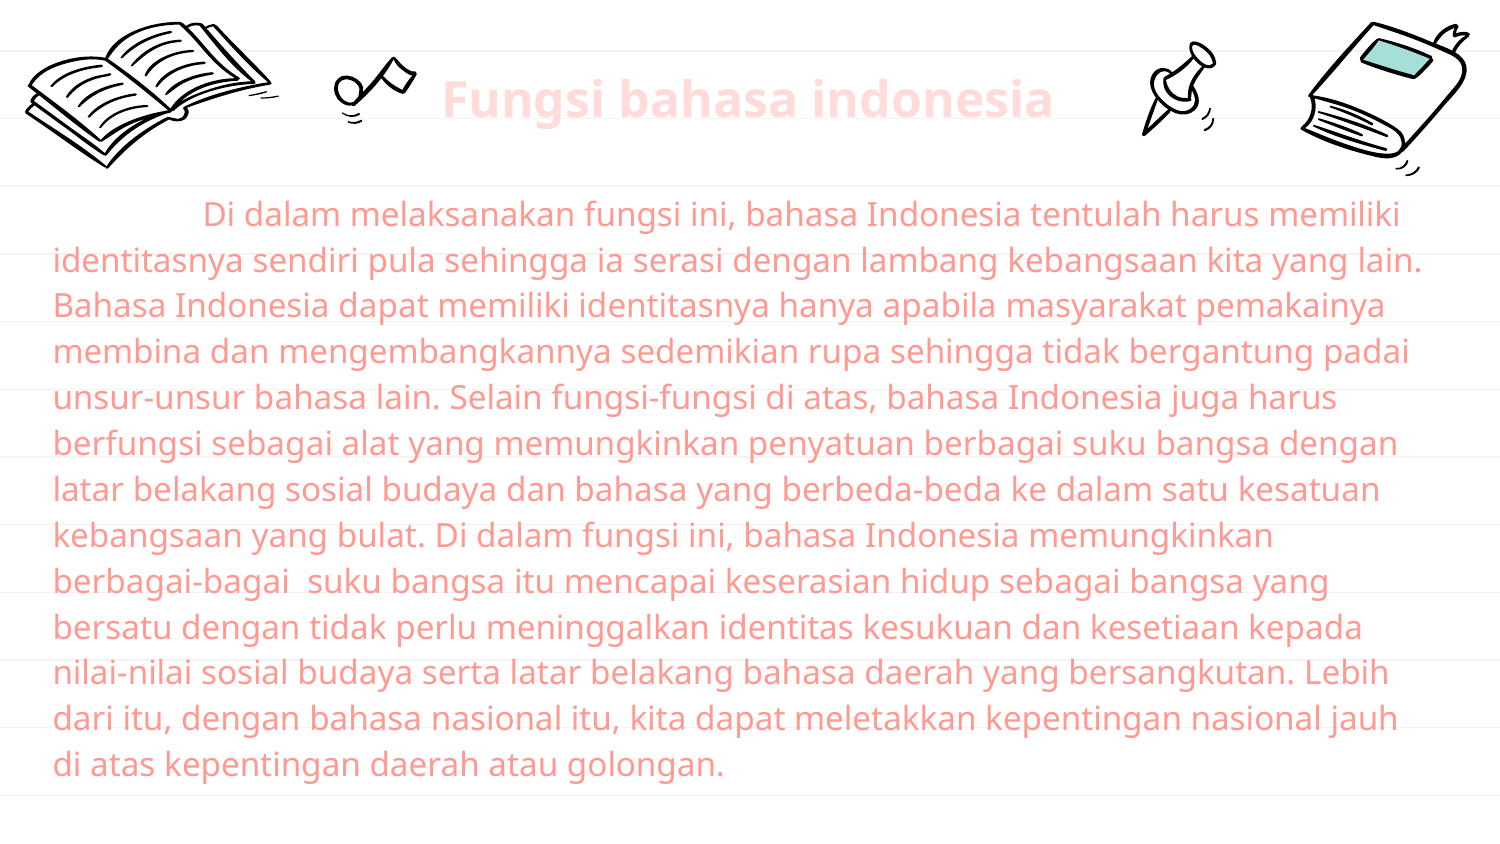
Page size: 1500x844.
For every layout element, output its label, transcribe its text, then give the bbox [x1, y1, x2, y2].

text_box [1299, 21, 1471, 177]
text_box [1137, 46, 1223, 151]
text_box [24, 21, 280, 169]
title Fungsi bahasa indonesia [280, 21, 1298, 143]
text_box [337, 46, 402, 129]
text_box [154, 706, 1053, 743]
list Di dalam melaksanakan fungsi ini, bahasa Indonesia tentulah harus memiliki identitasnya sendiri pula sehingga ia serasi dengan lambang kebangsaan kita yang lain. Bahasa Indonesia dapat memiliki identitasnya hanya apabila masyarakat pemakainya membina dan mengembangkannya sedemikian rupa sehingga tidak bergantung padai unsur-unsur bahasa lain. Selain fungsi-fungsi di atas, bahasa Indonesia juga harus berfungsi sebagai alat yang memungkinkan penyatuan berbagai suku bangsa dengan latar belakang sosial budaya dan bahasa yang berbeda-beda ke dalam satu kesatuan kebangsaan yang bulat. Di dalam fungsi ini, bahasa Indonesia memungkinkan berbagai-bagai suku bangsa itu mencapai keserasian hidup sebagai bangsa yang bersatu dengan tidak perlu meninggalkan identitas kesukuan dan kesetiaan kepada nilai-nilai sosial budaya serta latar belakang bahasa daerah yang bersangkutan. Lebih dari itu, dengan bahasa nasional itu, kita dapat meletakkan kepentingan nasional jauh di atas kepentingan daerah atau golongan. [37, 171, 1450, 797]
